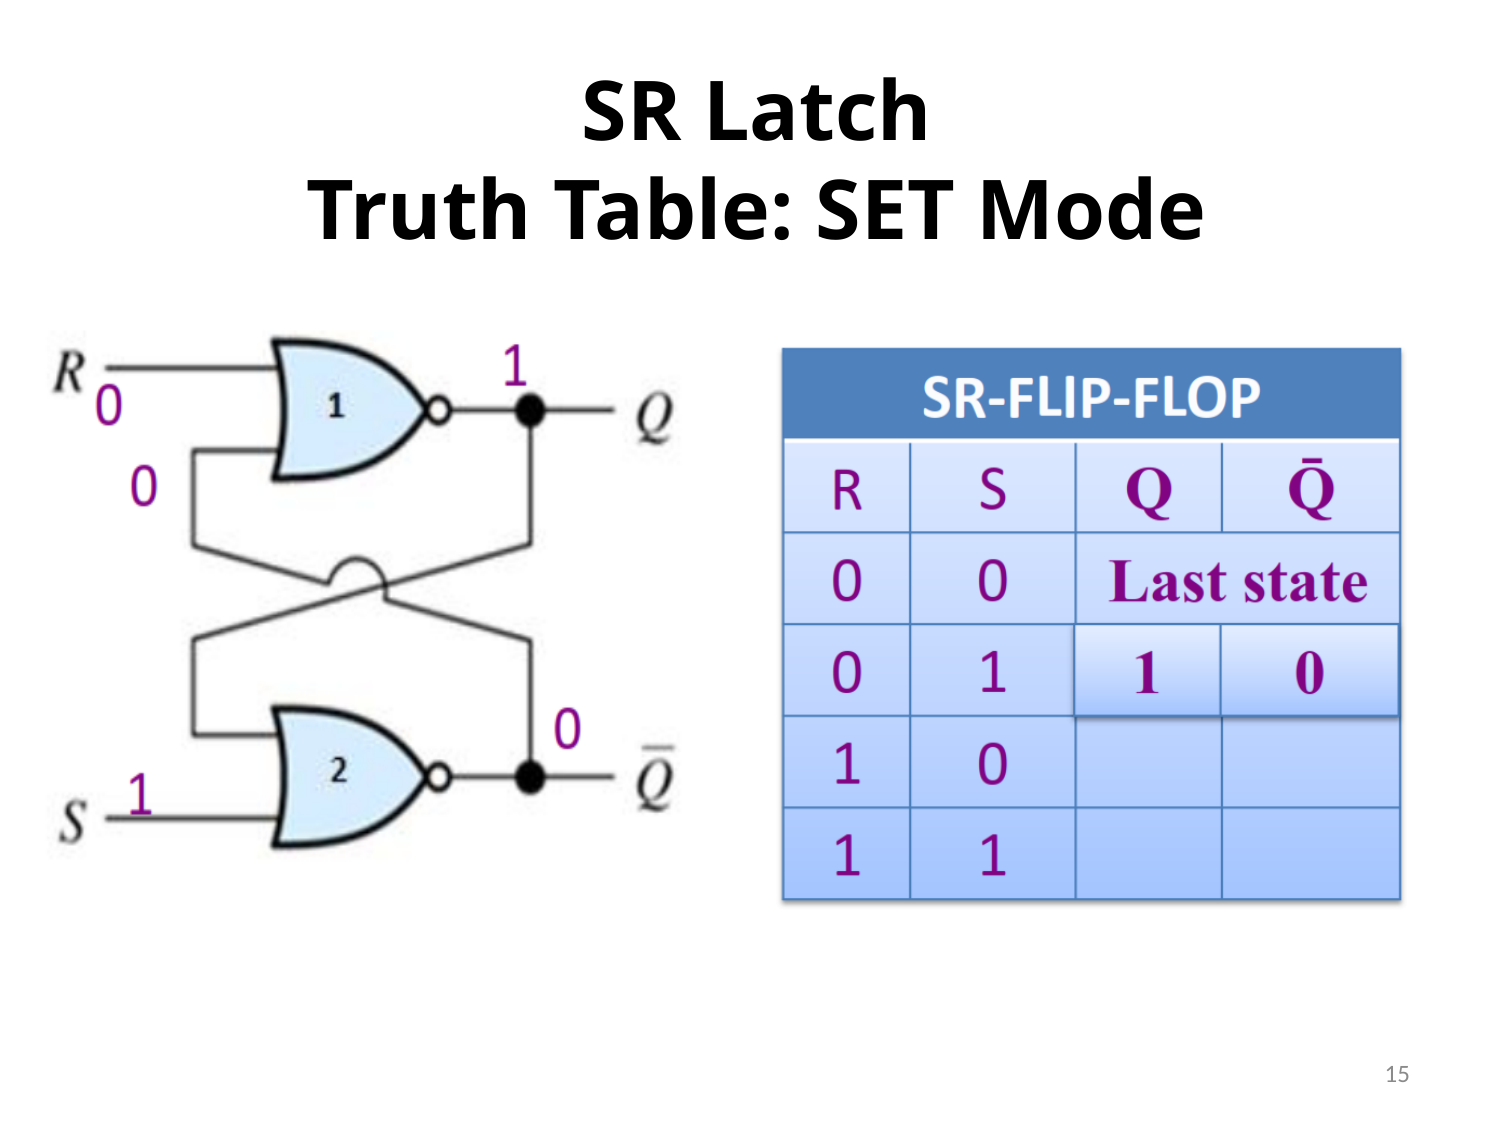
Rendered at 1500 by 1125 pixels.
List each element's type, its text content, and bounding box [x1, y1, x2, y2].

slide_number 15 [1074, 1042, 1425, 1103]
picture [775, 337, 1411, 912]
title SR Latch Truth Table: SET Mode [106, 50, 1407, 264]
picture [25, 312, 707, 863]
